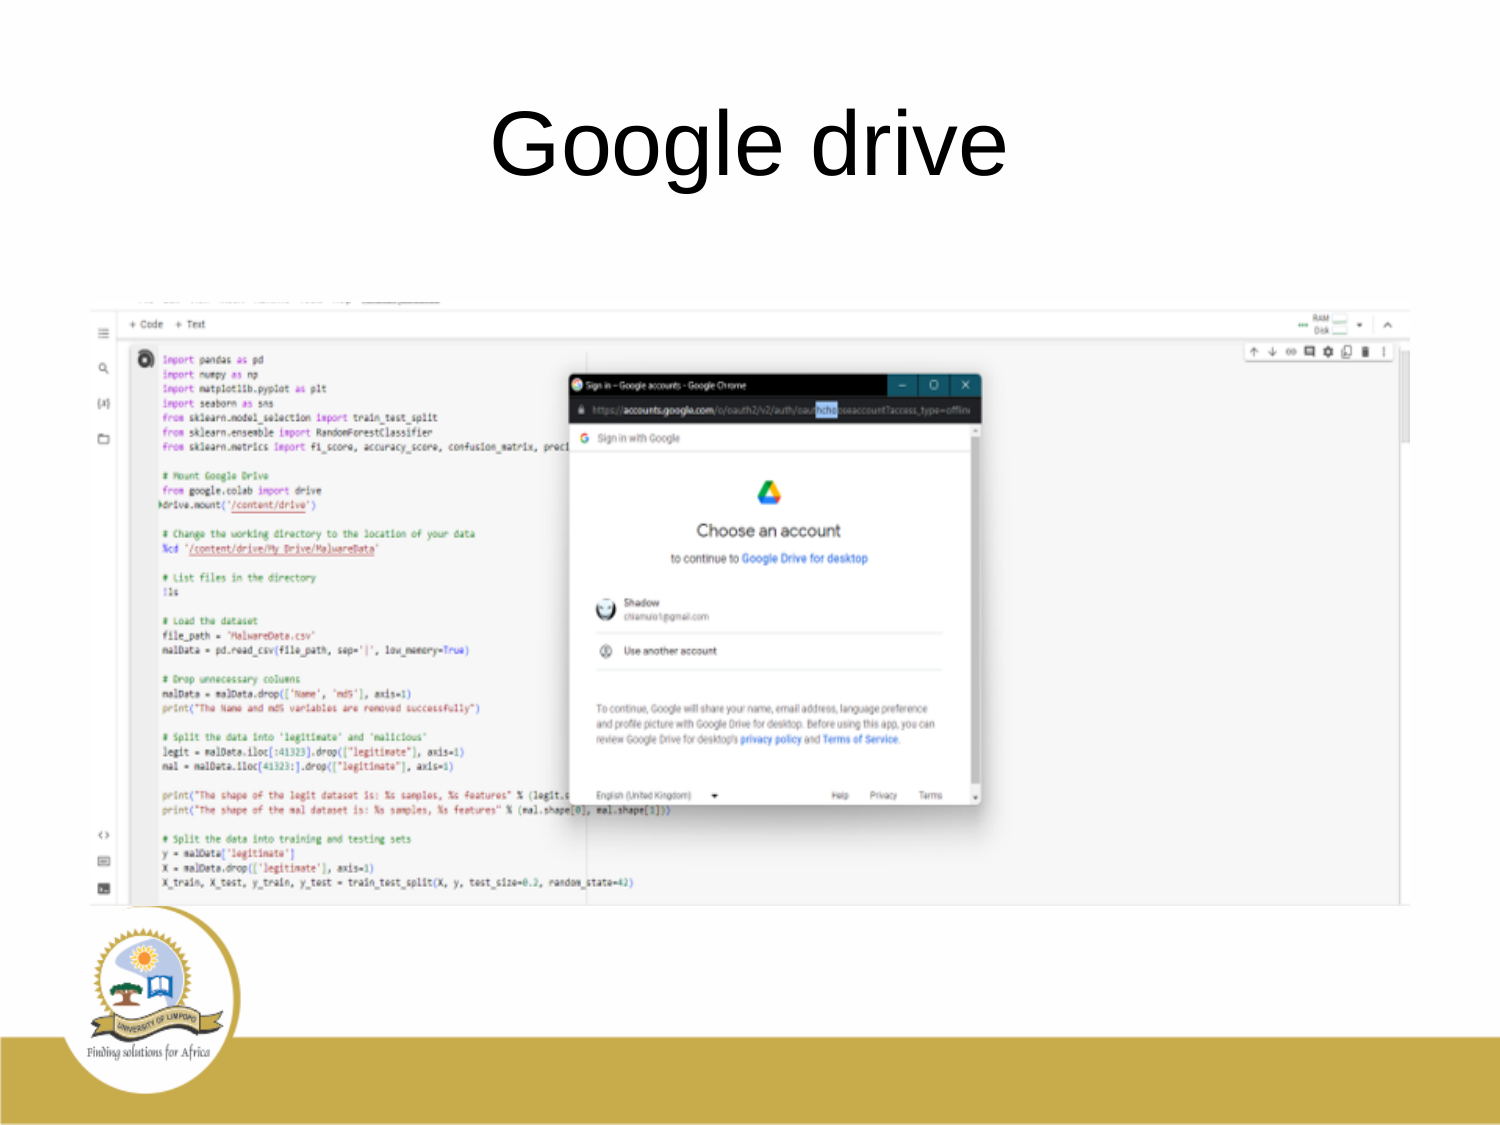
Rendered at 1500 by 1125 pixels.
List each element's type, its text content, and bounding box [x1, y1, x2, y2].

picture [0, 0, 1500, 1125]
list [90, 302, 1410, 906]
title Google drive [75, 45, 1425, 233]
